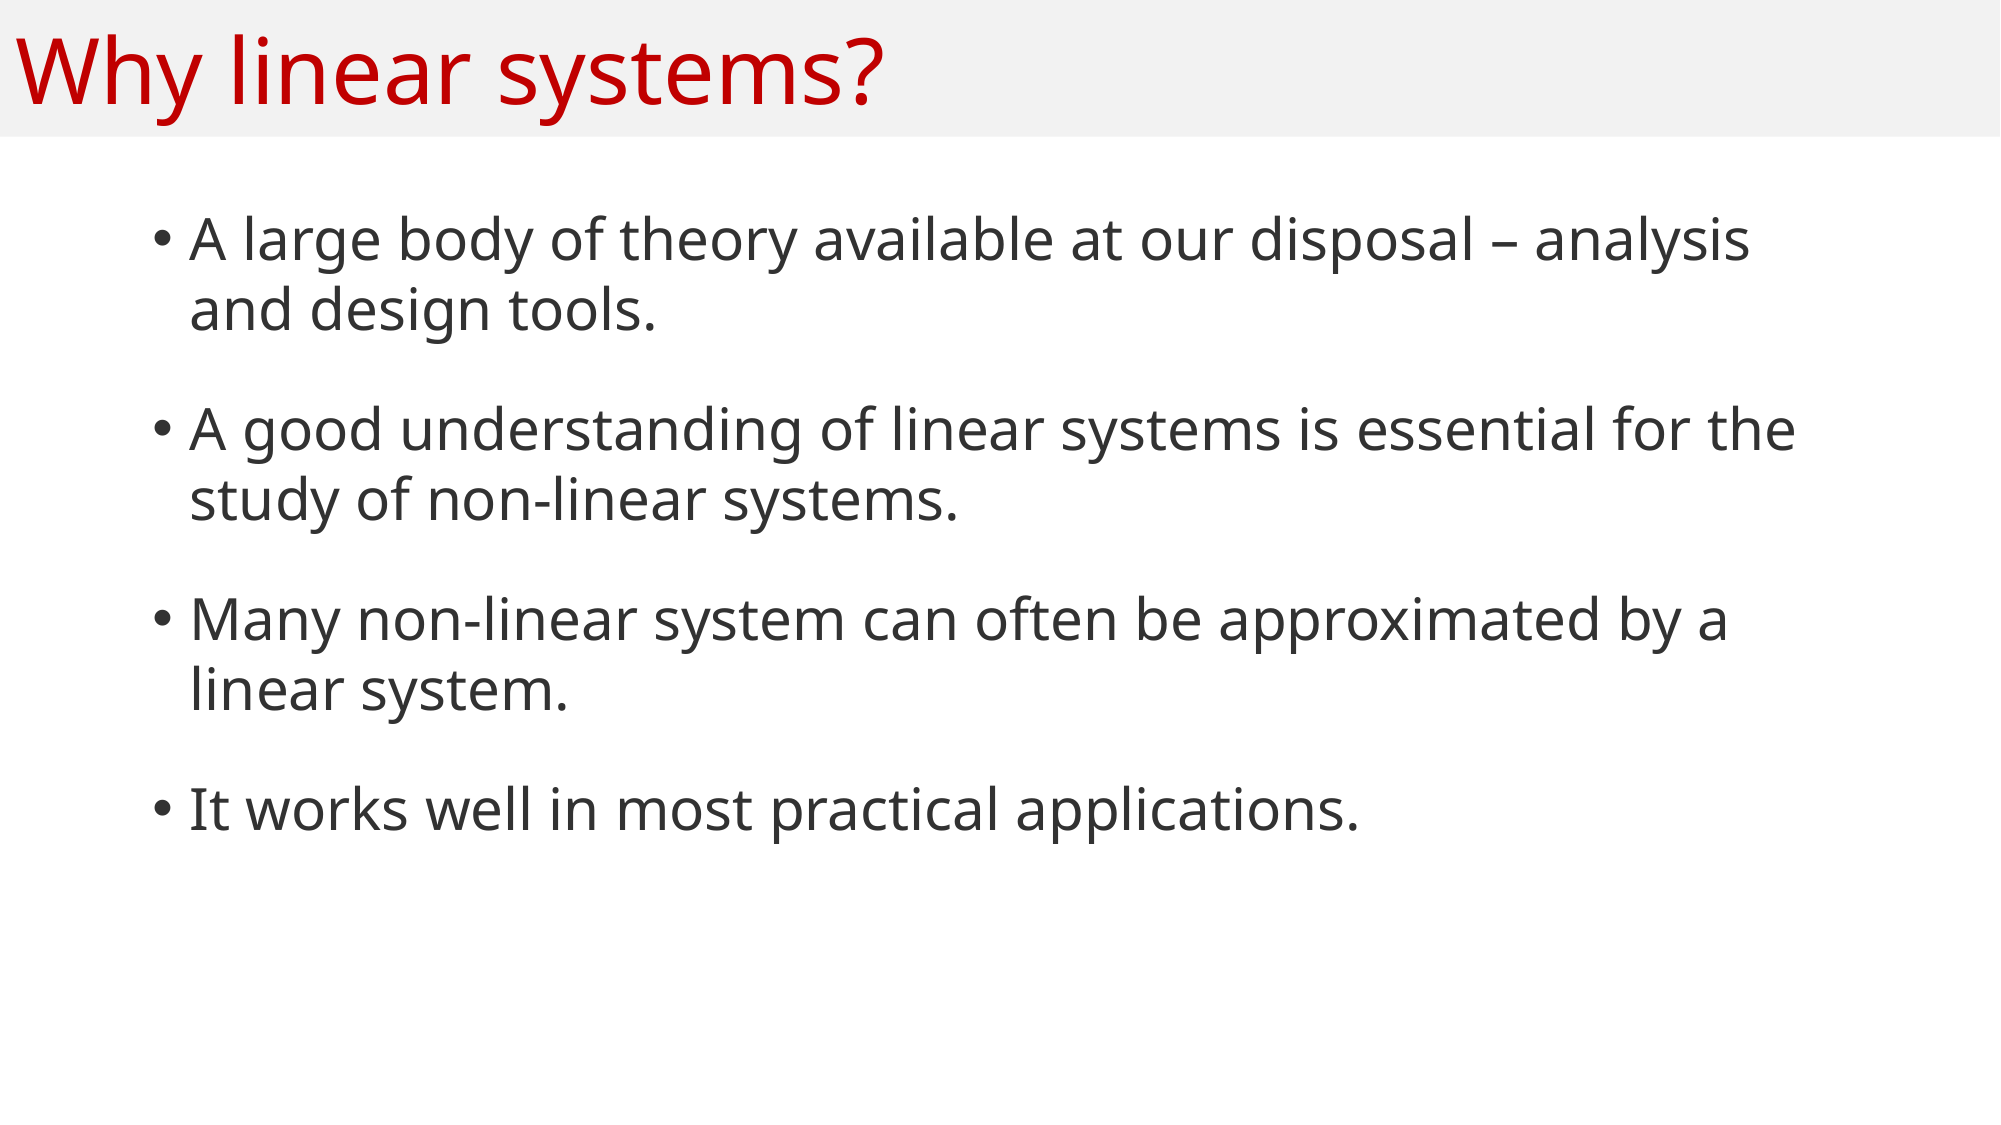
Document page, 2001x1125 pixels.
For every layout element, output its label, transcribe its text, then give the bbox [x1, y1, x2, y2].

title Why linear systems? [0, 0, 2000, 137]
list A large body of theory available at our disposal – analysis and design tools. A good understanding of linear systems is essential for the study of non-linear systems. Many non-linear system can often be approximated by a linear system. It works well in most practical applications. [137, 194, 1863, 767]
